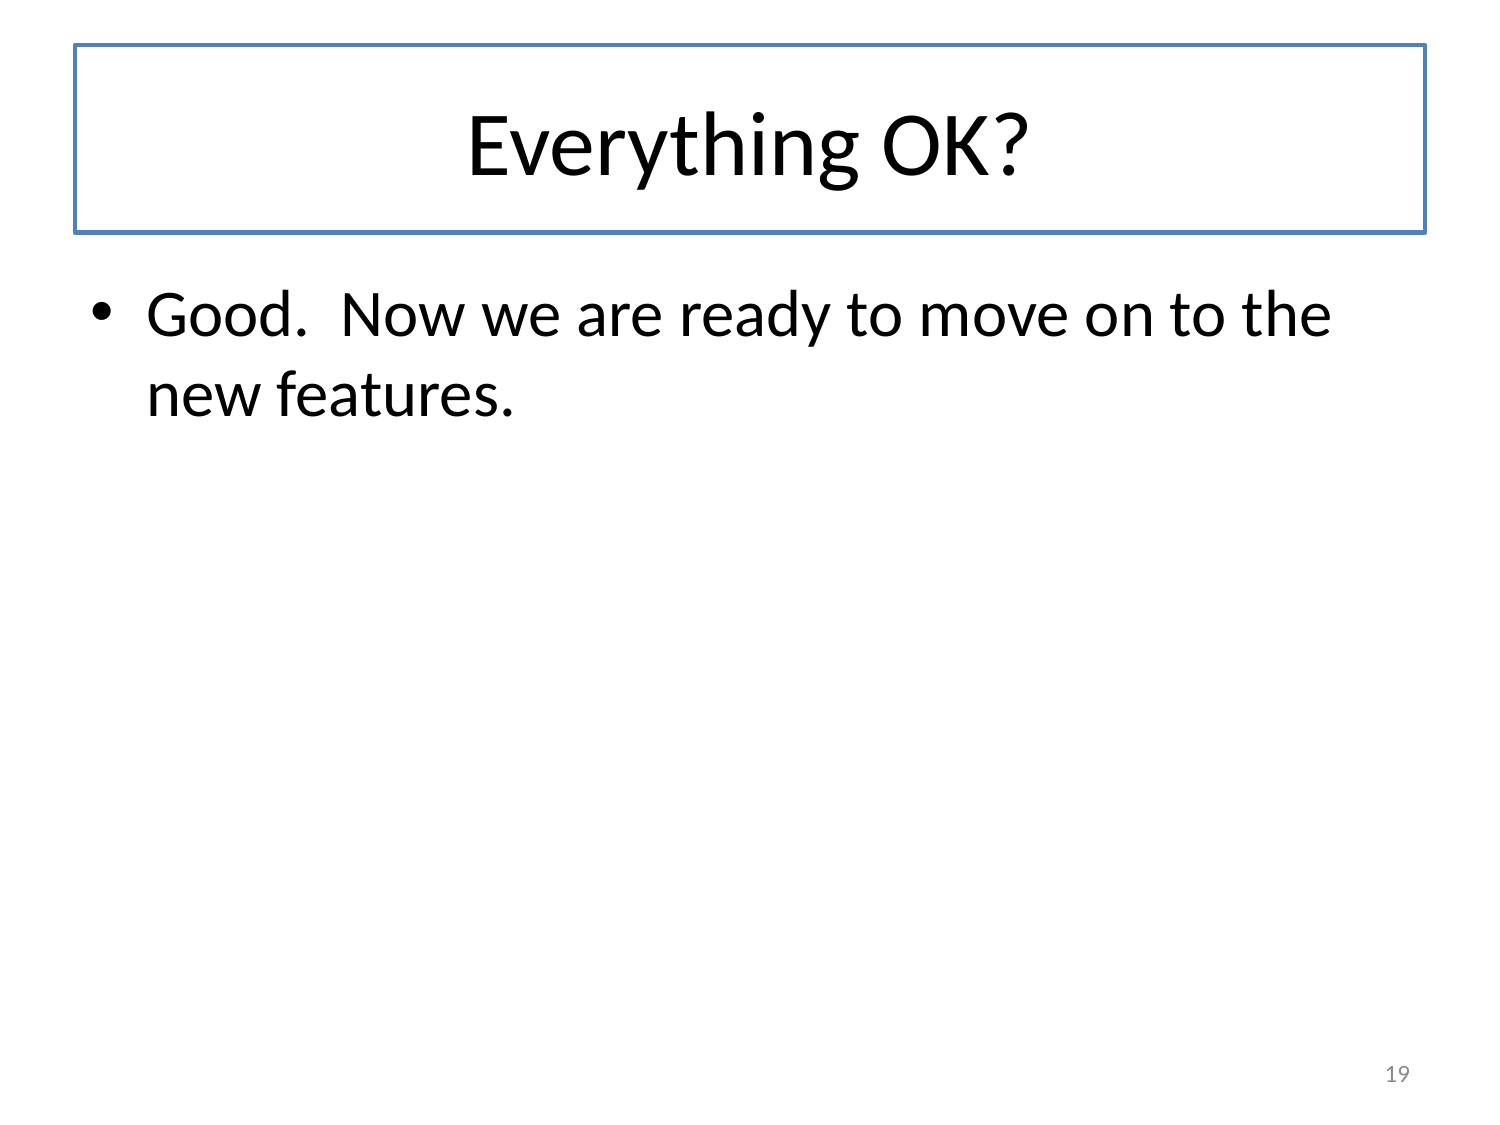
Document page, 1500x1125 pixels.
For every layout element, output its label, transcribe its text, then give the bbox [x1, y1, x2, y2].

slide_number 19 [1074, 1042, 1425, 1103]
title Everything OK? [73, 43, 1427, 235]
list Good. Now we are ready to move on to the new features. [75, 262, 1425, 1005]
